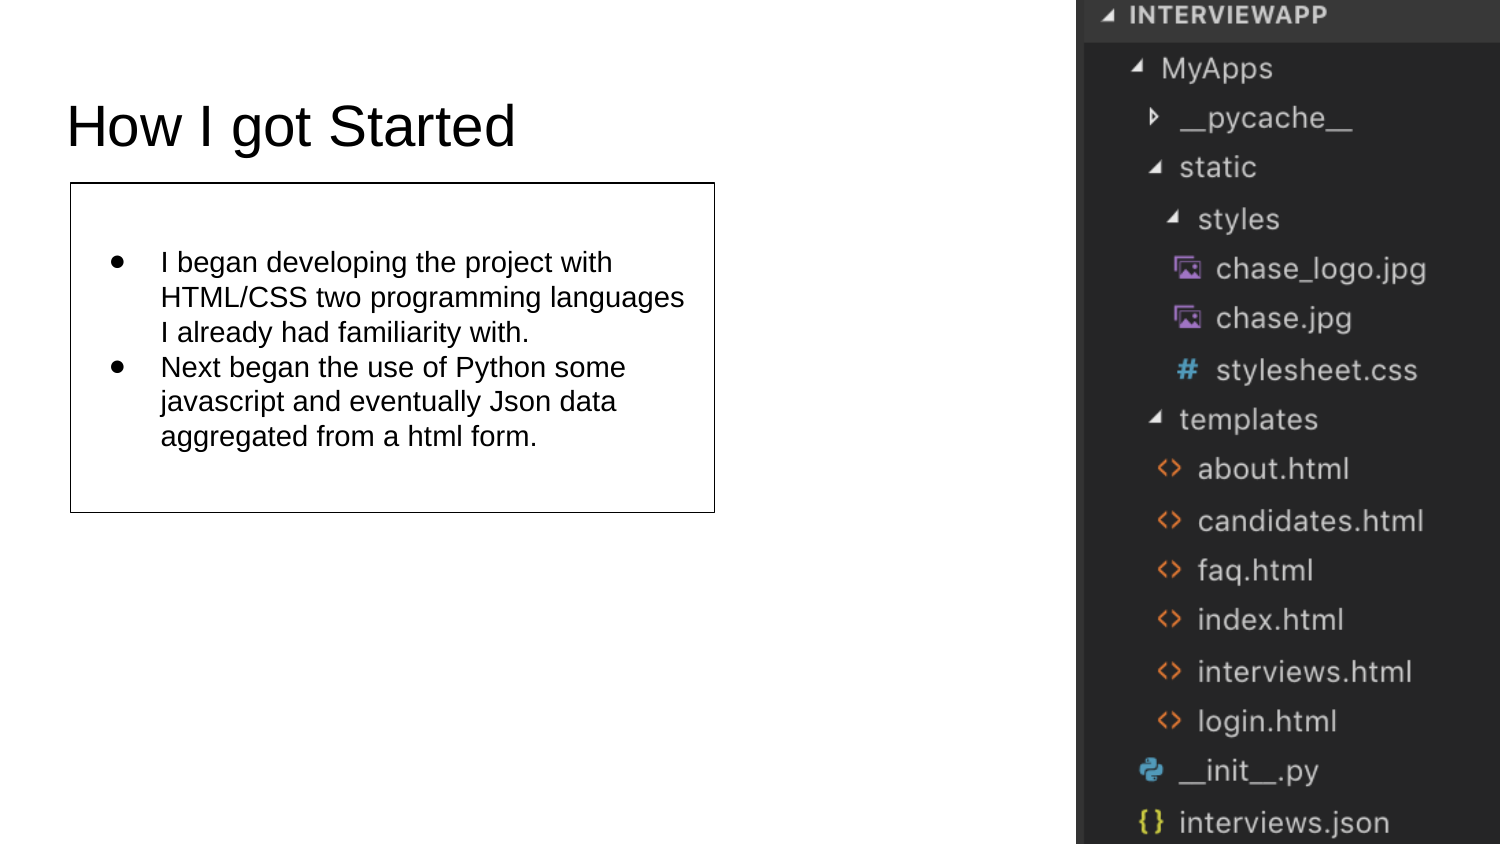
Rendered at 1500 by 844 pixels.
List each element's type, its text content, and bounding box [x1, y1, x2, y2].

title How I got Started [51, 72, 1070, 167]
picture [1075, 0, 1500, 844]
text_box I began developing the project with HTML/CSS two programming languages I already had familiarity with. Next began the use of Python some javascript and eventually Json data aggregated from a html form. [70, 183, 715, 513]
